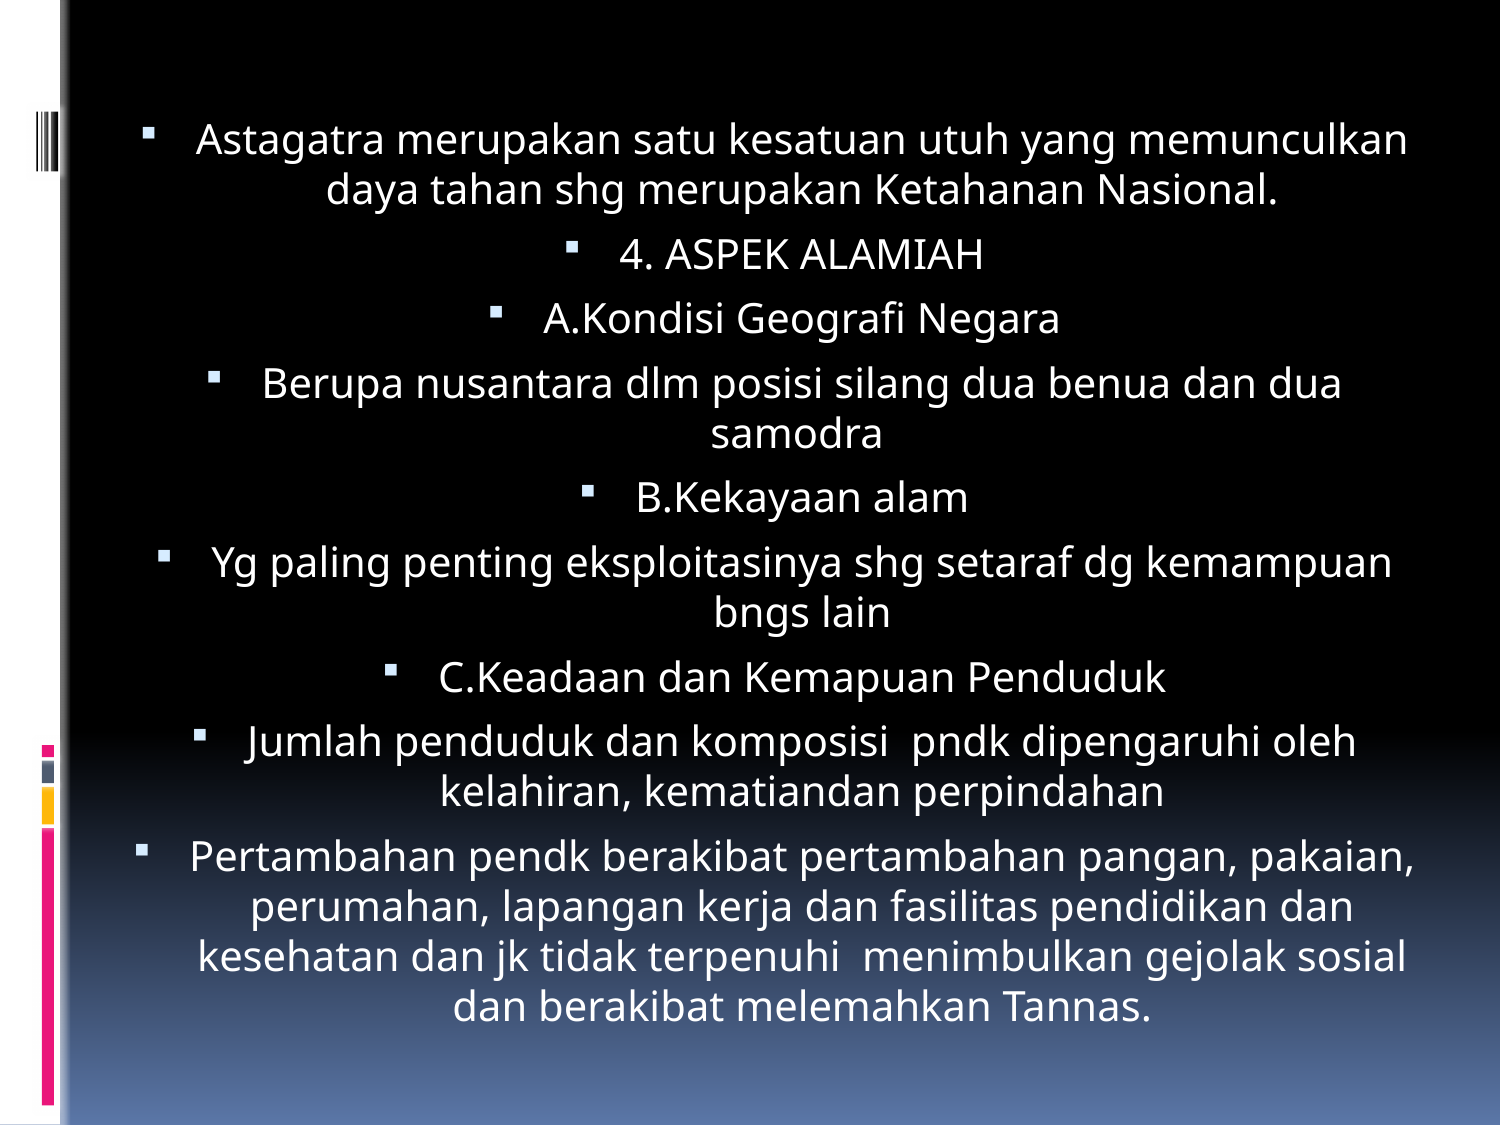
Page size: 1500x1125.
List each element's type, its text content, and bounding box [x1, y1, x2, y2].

list Astagatra merupakan satu kesatuan utuh yang memunculkan daya tahan shg merupakan Ketahanan Nasional. 4. ASPEK ALAMIAH A.Kondisi Geografi Negara Berupa nusantara dlm posisi silang dua benua dan dua samodra B.Kekayaan alam Yg paling penting eksploitasinya shg setaraf dg kemampuan bngs lain C.Keadaan dan Kemapuan Penduduk Jumlah penduduk dan komposisi pndk dipengaruhi oleh kelahiran, kematiandan perpindahan Pertambahan pendk berakibat pertambahan pangan, pakaian, perumahan, lapangan kerja dan fasilitas pendidikan dan kesehatan dan jk tidak terpenuhi menimbulkan gejolak sosial dan berakibat melemahkan Tannas. [93, 105, 1444, 848]
